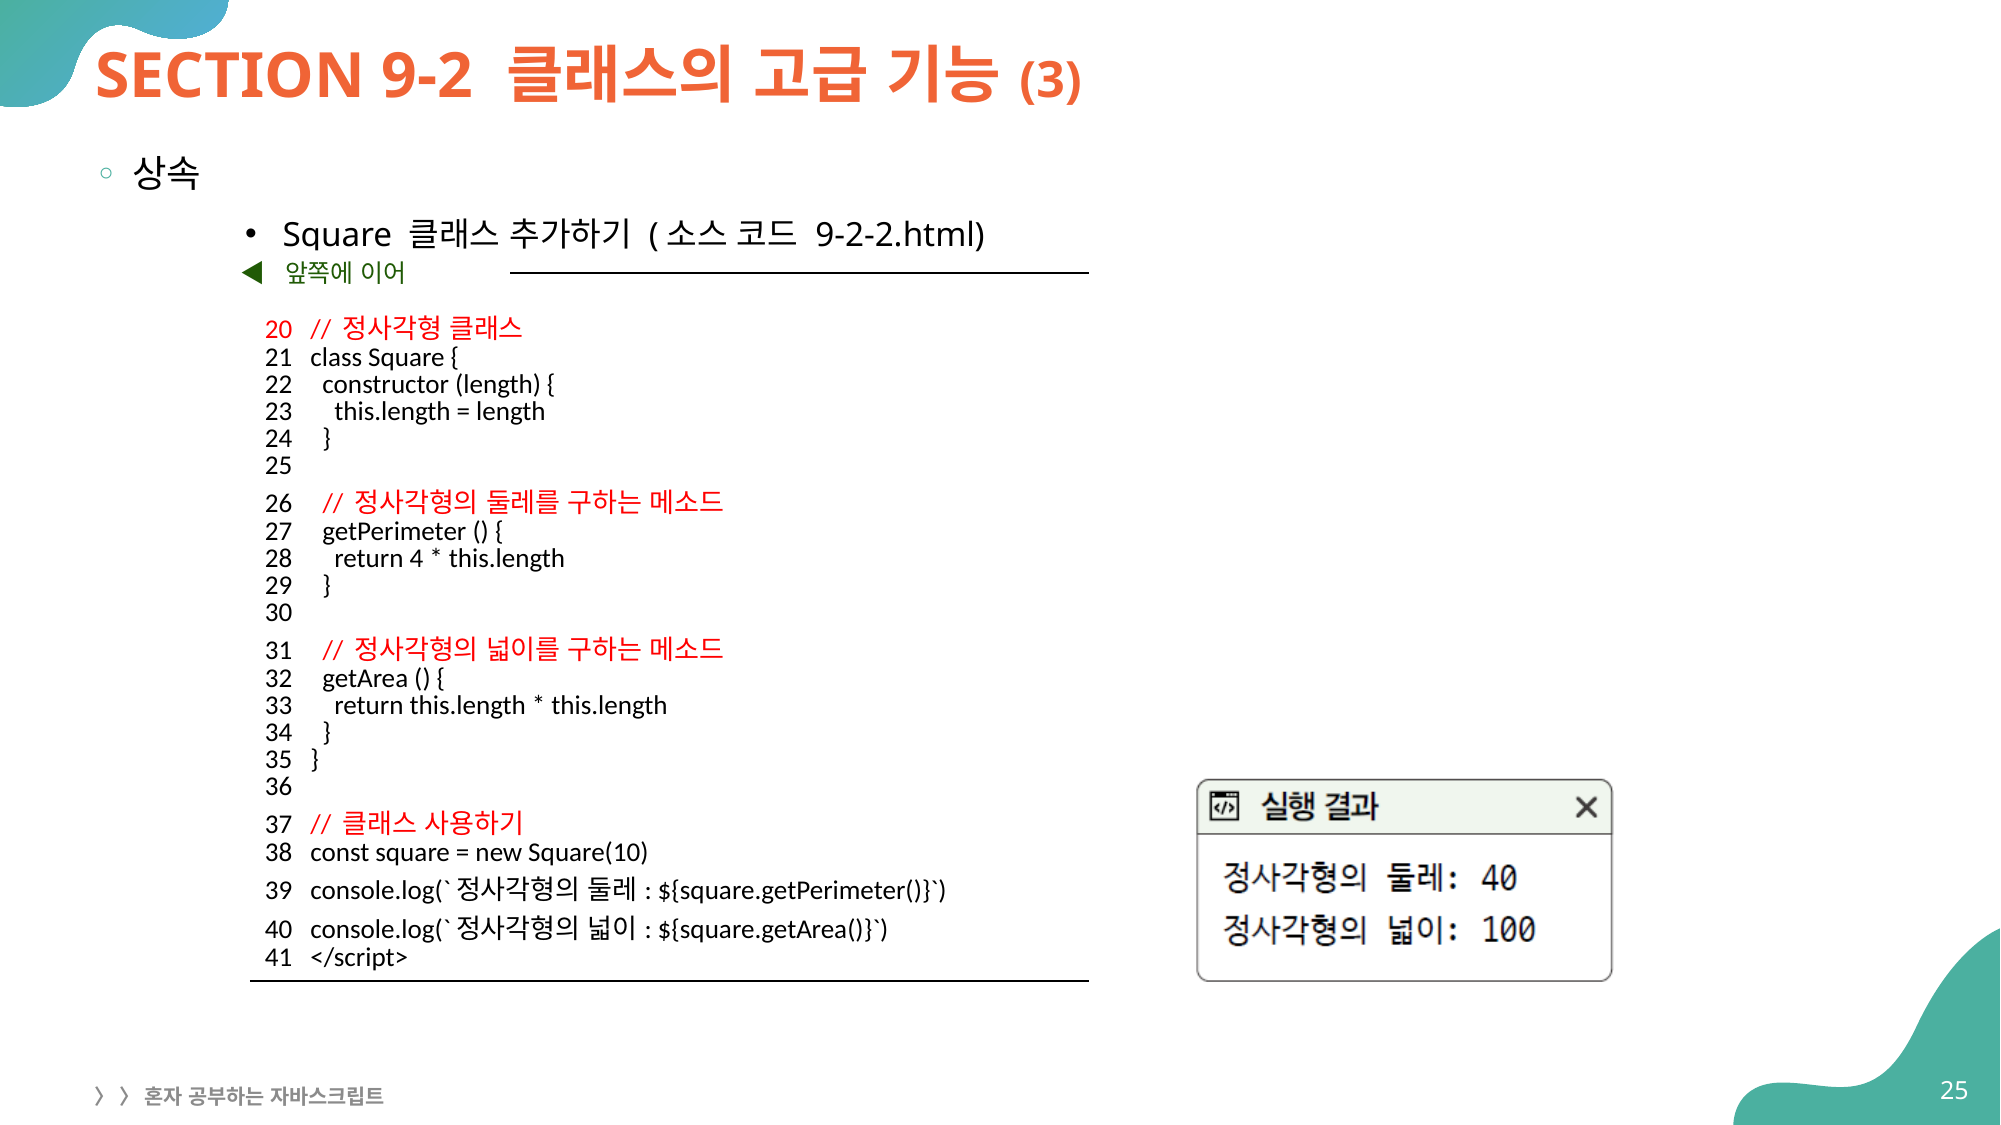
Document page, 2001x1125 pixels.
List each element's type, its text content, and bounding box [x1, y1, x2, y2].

title SECTION 9-2 클래스의 고급 기능(3) [79, 17, 1931, 128]
list 상속 Square 클래스 추가하기 (소스 코드 9-2-2.html) [79, 133, 1931, 1006]
slide_number 25 [1917, 1061, 1984, 1122]
footer 〉 〉 혼자 공부하는 자바스크립트 [79, 1078, 755, 1114]
text_box ◀ 앞쪽에 이어 [225, 250, 510, 295]
table_header 20 // 정사각형 클래스 21 class Square { 22 constructor (length) { 23 this.length = length 24 } 25 26 // 정사각형의 둘레를 구하는 메소드 27 getPerimeter () { 28 return 4 * this.length 29 } 30 31 // 정사각형의 넓이를 구하는 메소드 32 getArea () { 33 return this.length * this.length 34 } 35 } 36 37 // 클래스 사용하기 38 const square = new Square(10) 39 console.log(`정사각형의 둘레: ${square.getPerimeter()}`) 40 console.log(`정사각형의 넓이: ${square.getArea()}`) 41 </script> [250, 274, 1089, 980]
picture [1188, 772, 1621, 992]
